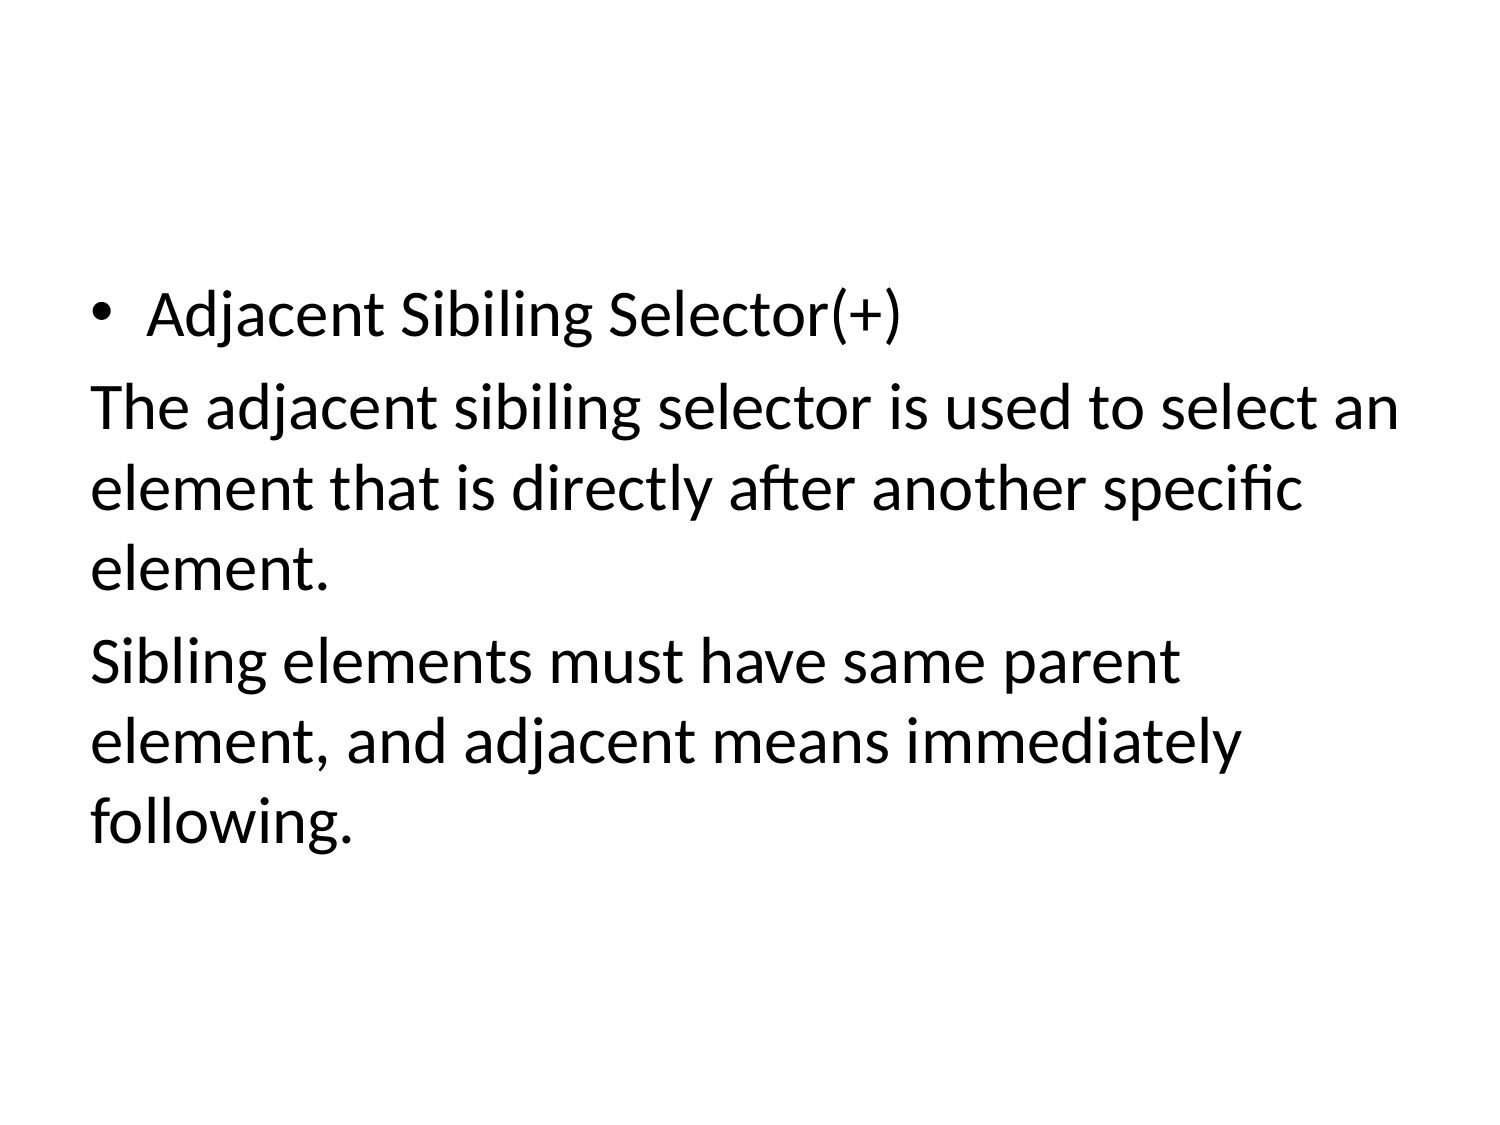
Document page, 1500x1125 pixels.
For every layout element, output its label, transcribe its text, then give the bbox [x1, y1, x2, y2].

list Adjacent Sibiling Selector(+) The adjacent sibiling selector is used to select an element that is directly after another specific element. Sibling elements must have same parent element, and adjacent means immediately following. [75, 262, 1425, 1005]
